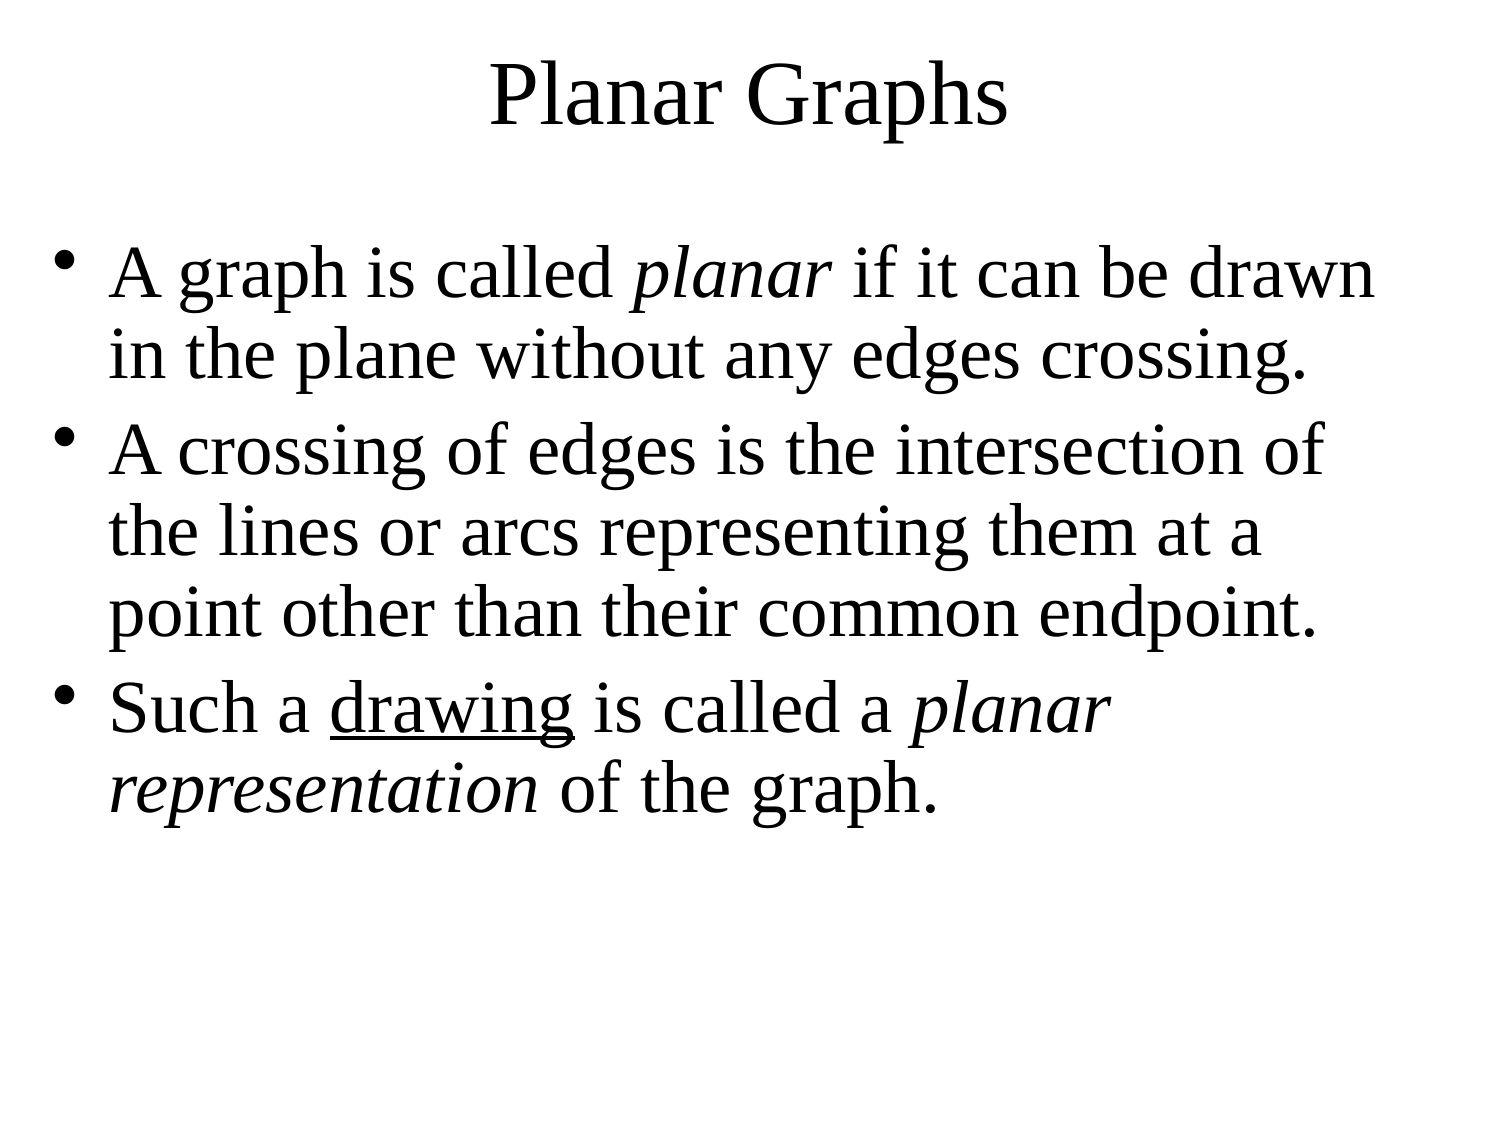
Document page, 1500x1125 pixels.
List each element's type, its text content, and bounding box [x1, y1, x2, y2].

title Planar Graphs [75, 24, 1425, 150]
list A graph is called planar if it can be drawn in the plane without any edges crossing. A crossing of edges is the intersection of the lines or arcs representing them at a point other than their common endpoint. Such a drawing is called a planar representation of the graph. [37, 224, 1450, 1038]
